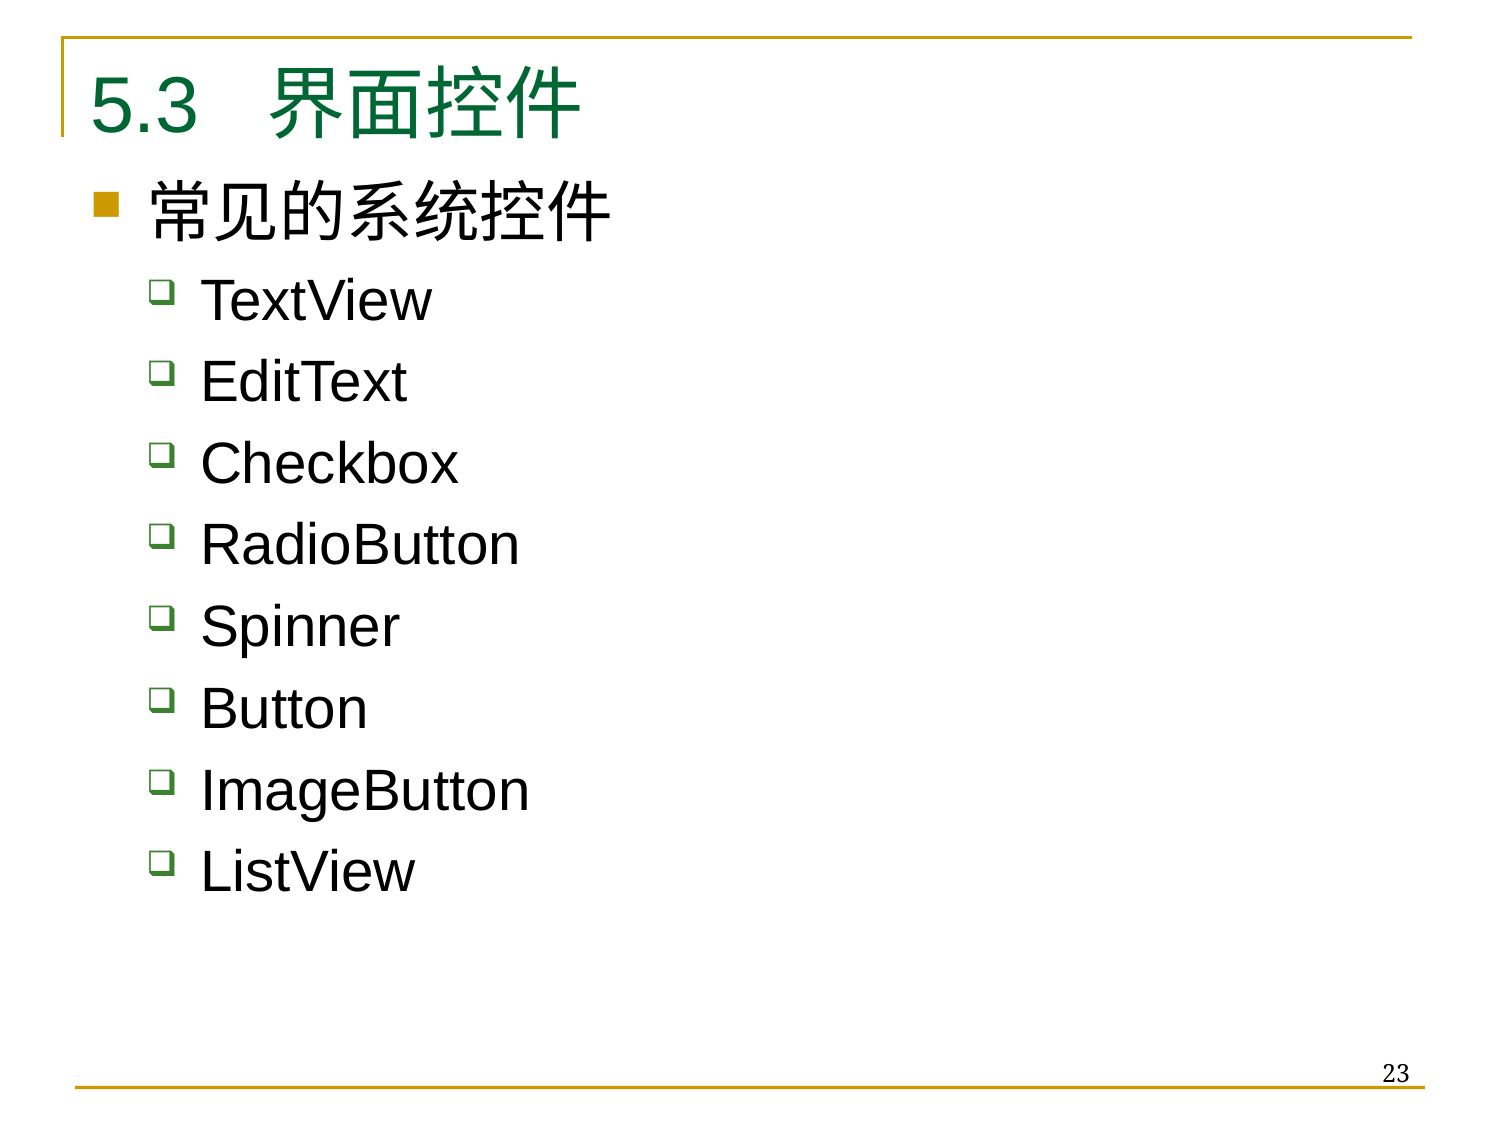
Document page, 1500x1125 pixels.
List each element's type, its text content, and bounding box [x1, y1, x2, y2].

list 常见的系统控件 TextView EditText Checkbox RadioButton Spinner Button ImageButton ListView [75, 162, 1425, 1000]
slide_number 23 [1074, 1023, 1426, 1100]
title 5.3 界面控件 [75, 45, 1425, 150]
